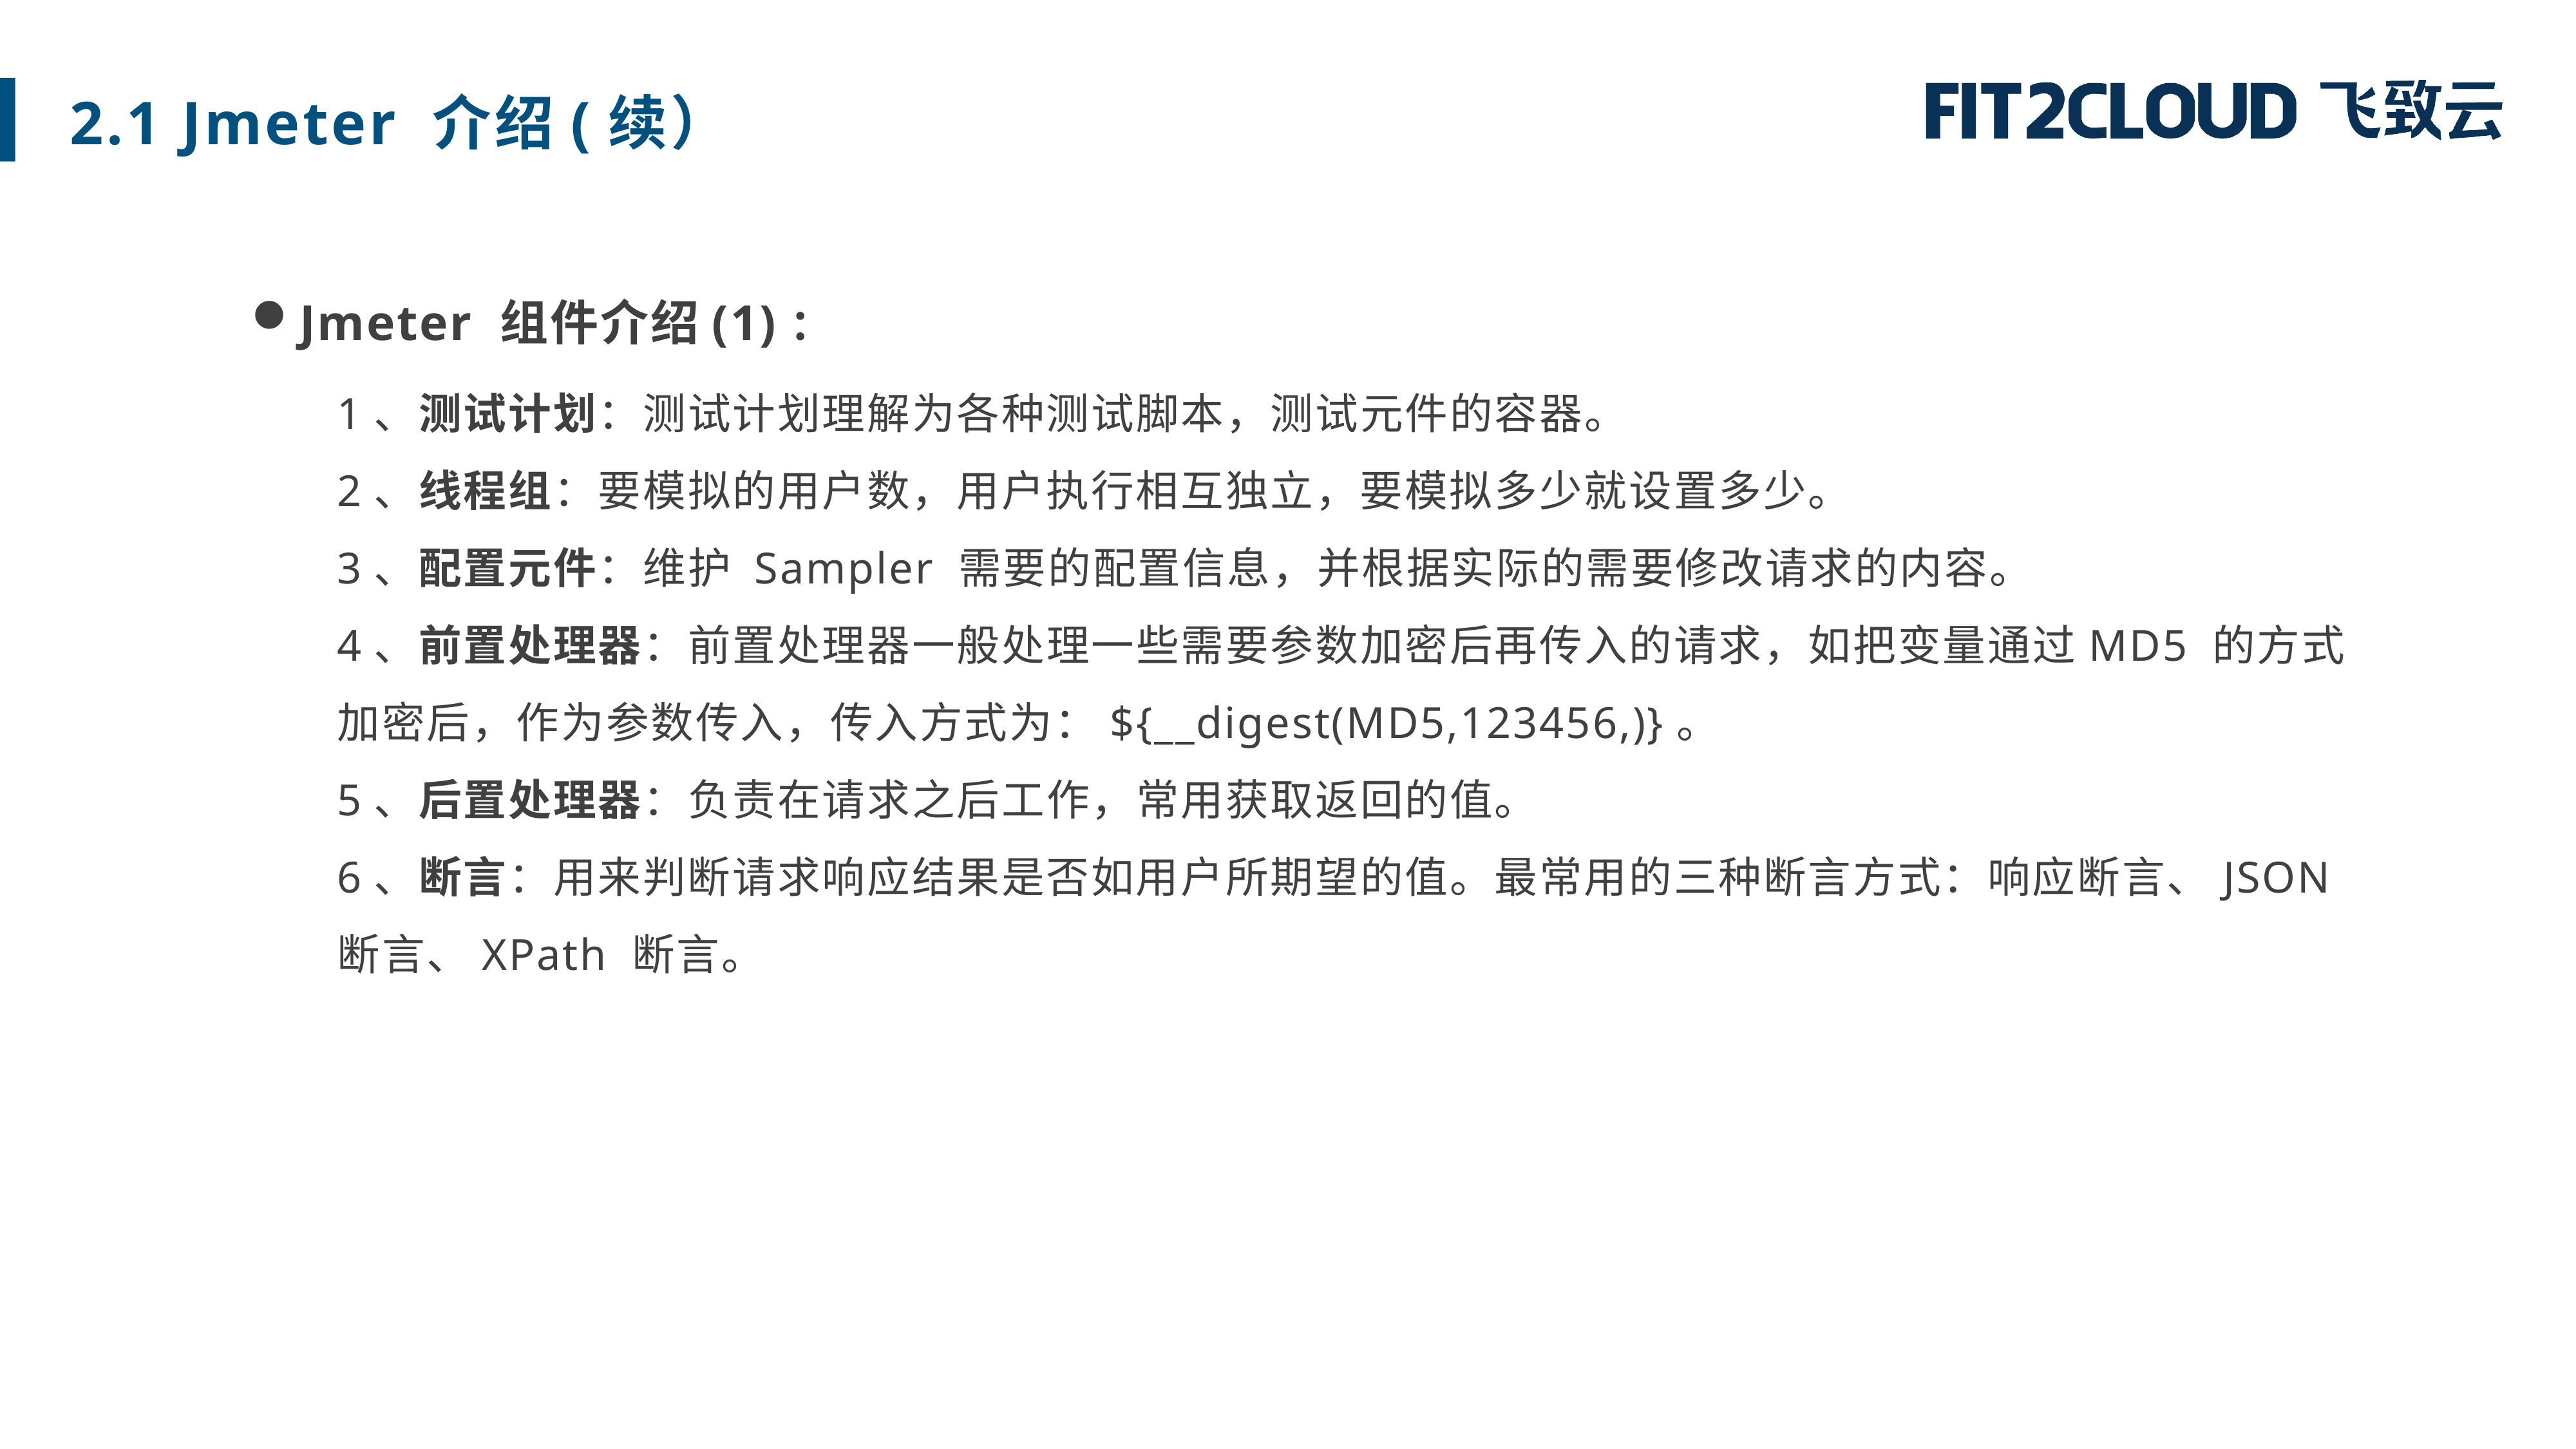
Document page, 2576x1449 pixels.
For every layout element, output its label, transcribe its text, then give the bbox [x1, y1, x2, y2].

text_box [0, 78, 15, 162]
picture [1926, 80, 2503, 140]
text_box Jmeter 组件介绍(1)： 1、测试计划：测试计划理解为各种测试脚本，测试元件的容器。 2、线程组：要模拟的用户数，用户执行相互独立，要模拟多少就设置多少。 3、配置元件：维护 Sampler 需要的配置信息，并根据实际的需要修改请求的内容。 4、前置处理器：前置处理器一般处理一些需要参数加密后再传入的请求，如把变量通过MD5 的方式加密后，作为参数传入，传入方式为：${__digest(MD5,123456,)}。 5、后置处理器：负责在请求之后工作，常用获取返回的值。 6、断言：用来判断请求响应结果是否如用户所期望的值。最常用的三种断言方式：响应断言、JSON 断言、XPath 断言。 [238, 257, 2389, 1384]
text_box 2.1 Jmeter 介绍(续） [56, 40, 1461, 162]
